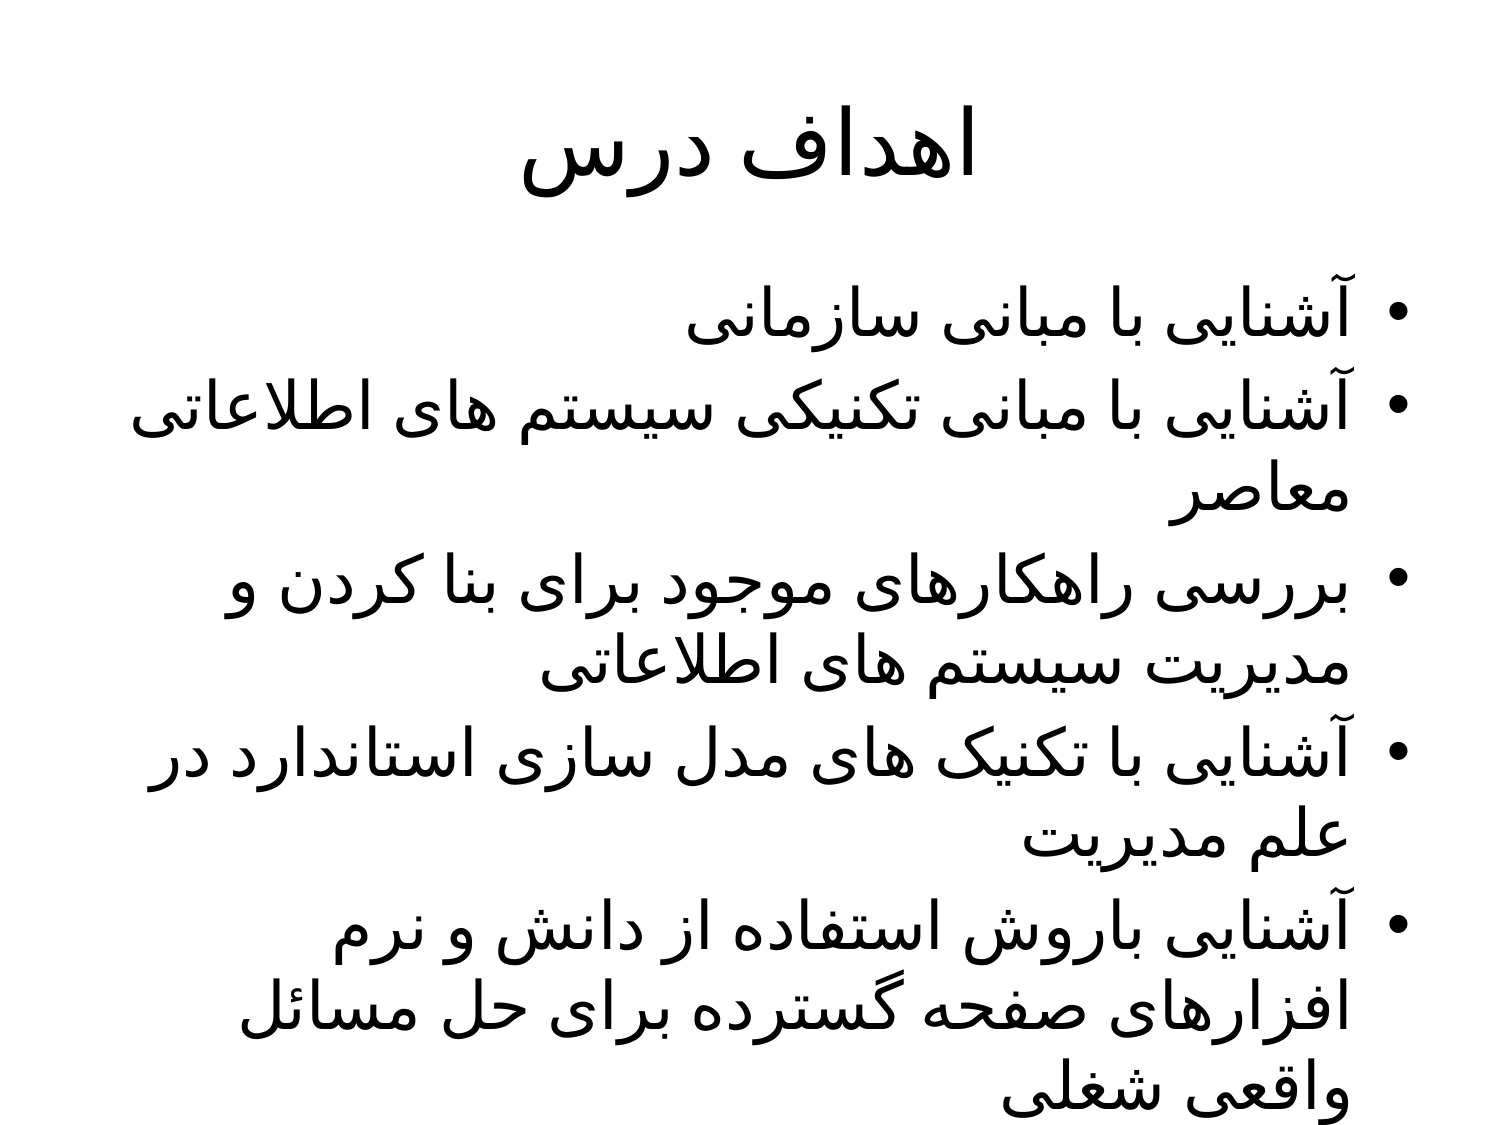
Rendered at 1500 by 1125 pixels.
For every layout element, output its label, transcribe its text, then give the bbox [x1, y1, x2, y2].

title اهداف درس [75, 45, 1425, 233]
list آشنایی با مبانی سازمانی آشنایی با مبانی تکنیکی سیستم های اطلاعاتی معاصر بررسی راهکارهای موجود برای بنا کردن و مدیریت سیستم های اطلاعاتی آشنایی با تکنیک های مدل سازی استاندارد در علم مدیریت آشنایی باروش استفاده از دانش و نرم افزارهای صفحه گسترده برای حل مسائل واقعی شغلی [75, 262, 1425, 1005]
